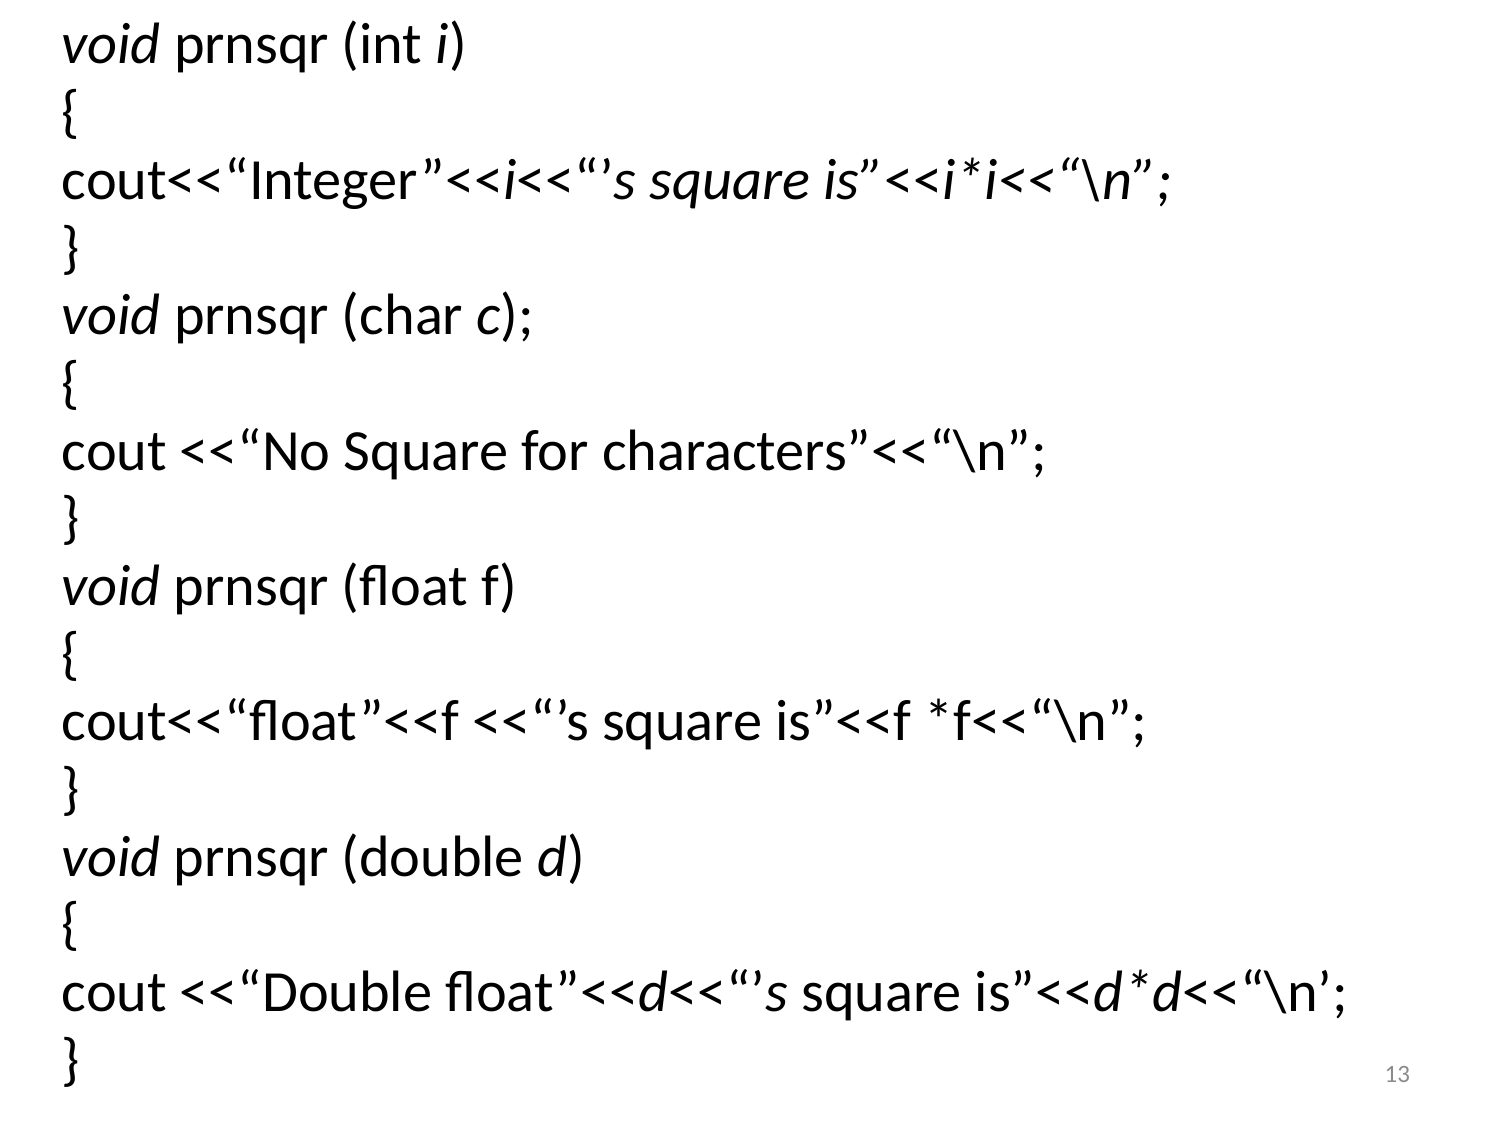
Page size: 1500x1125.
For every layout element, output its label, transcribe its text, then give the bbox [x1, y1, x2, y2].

list void prnsqr (int i) { cout<<“Integer”<<i<<“’s square is”<<i*i<<“\n”; } void prnsqr (char c); { cout <<“No Square for characters”<<“\n”; } void prnsqr (float f) { cout<<“float”<<f <<“’s square is”<<f *f<<“\n”; } void prnsqr (double d) { cout <<“Double float”<<d<<“’s square is”<<d*d<<“\n’; } [46, 11, 1449, 1125]
